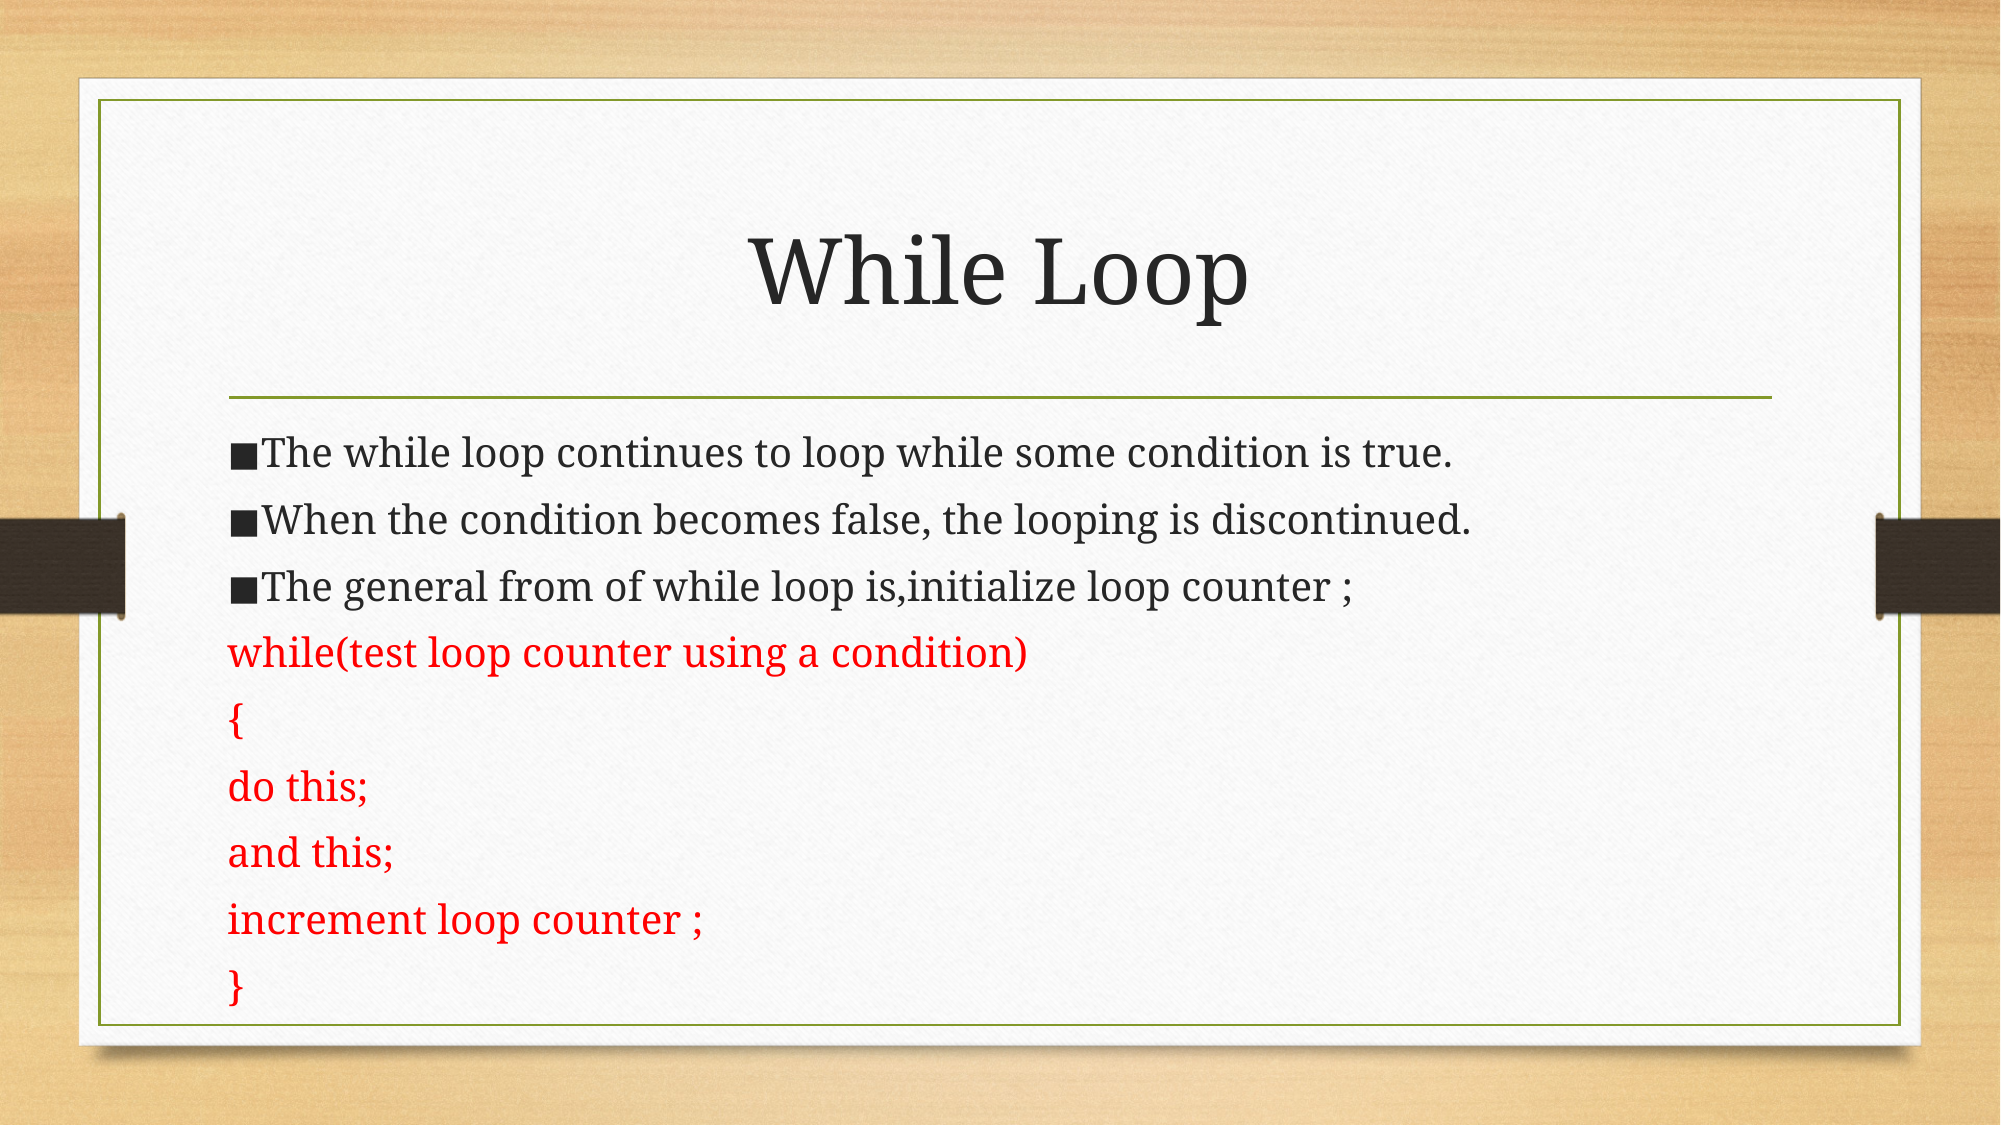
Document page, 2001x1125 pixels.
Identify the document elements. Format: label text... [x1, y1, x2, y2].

title While Loop [212, 161, 1788, 375]
picture [0, 0, 2001, 1125]
list ◼The while loop continues to loop while some condition is true. ◼When the condition becomes false, the looping is discontinued. ◼The general from of while loop is,initialize loop counter ; while(test loop counter using a condition) { do this; and this; increment loop counter ; } [212, 419, 1869, 1022]
